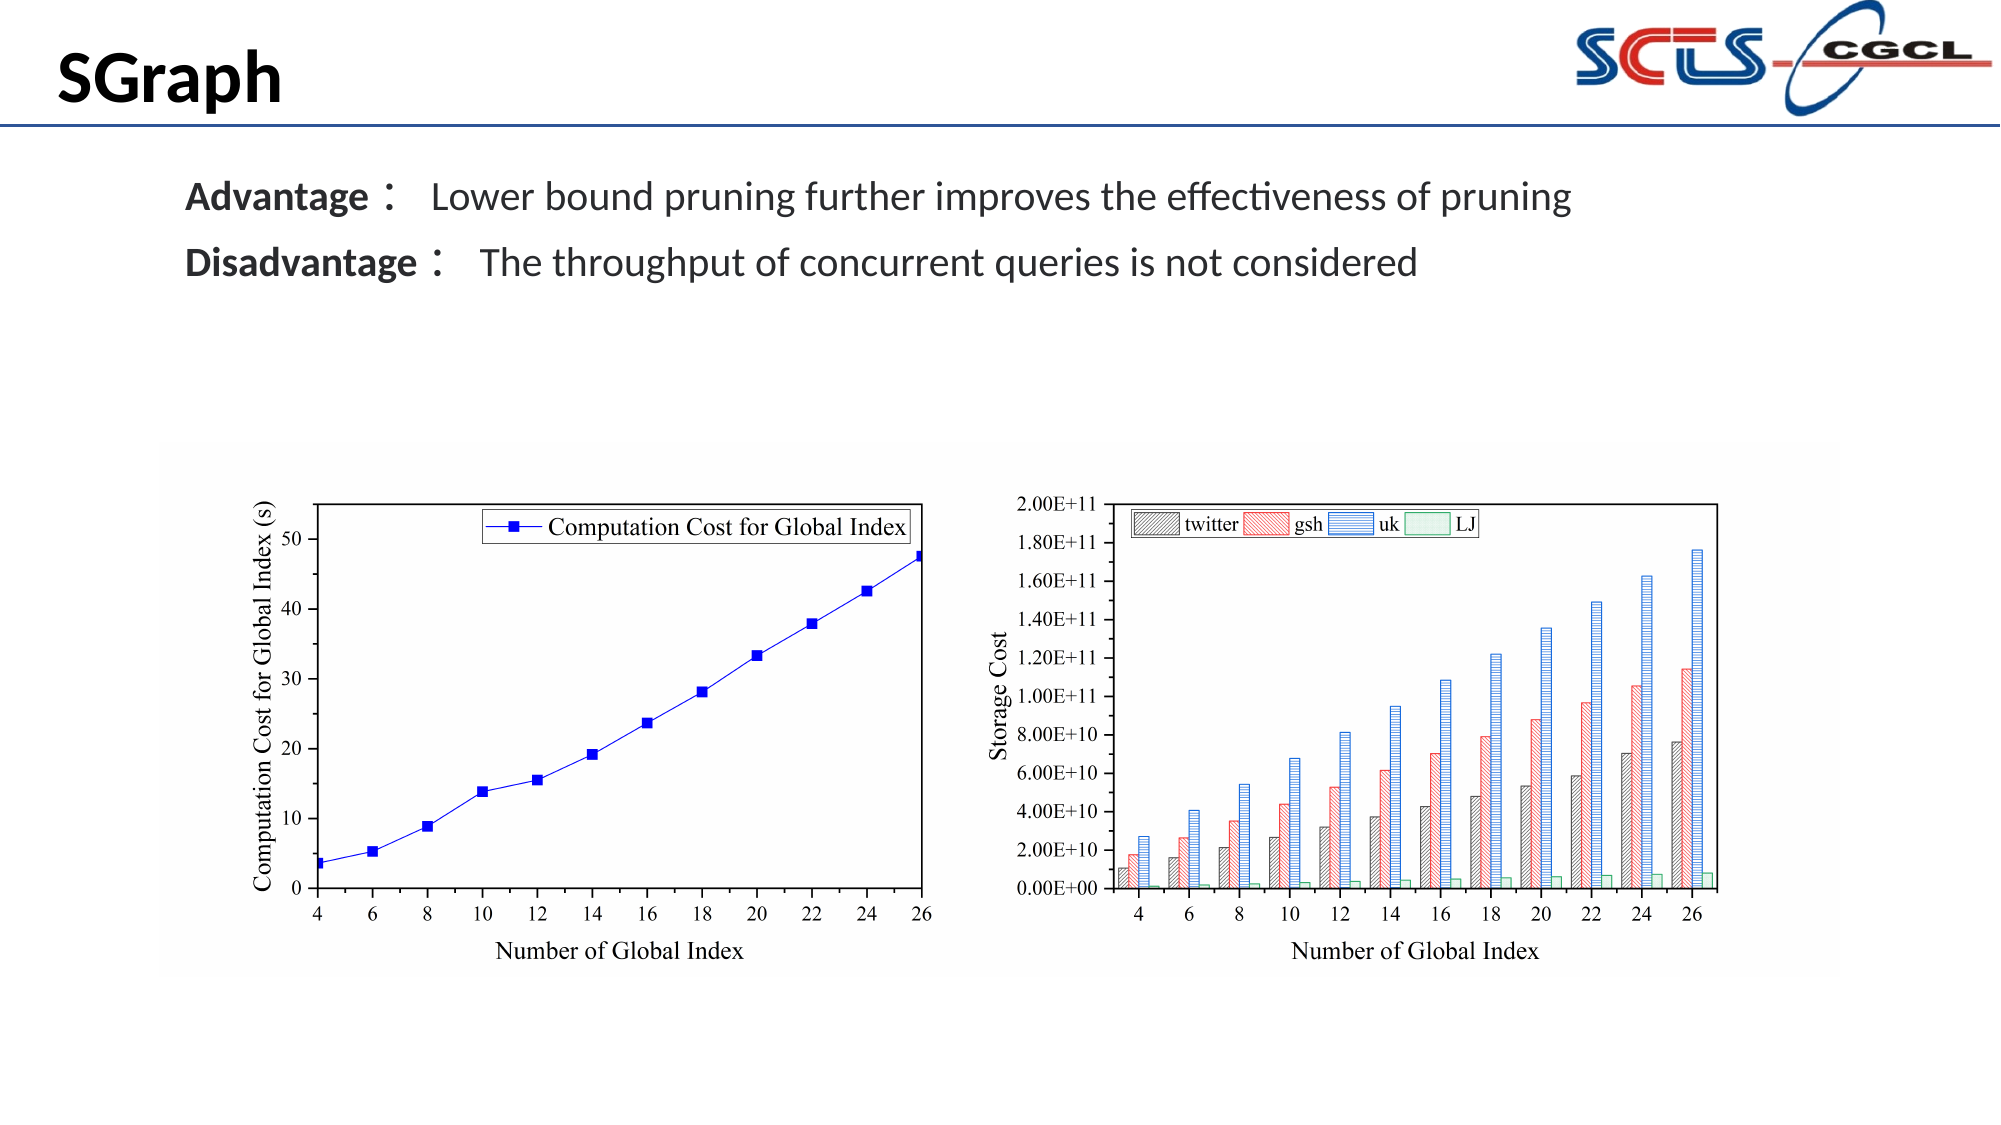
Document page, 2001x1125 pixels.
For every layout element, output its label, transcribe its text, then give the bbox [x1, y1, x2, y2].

picture [1555, 0, 2001, 123]
list Advantage：Lower bound pruning further improves the effectiveness of pruning Disadvantage：The throughput of concurrent queries is not considered [170, 166, 2000, 1038]
picture [159, 442, 1840, 977]
list SGraph [42, 19, 1539, 126]
